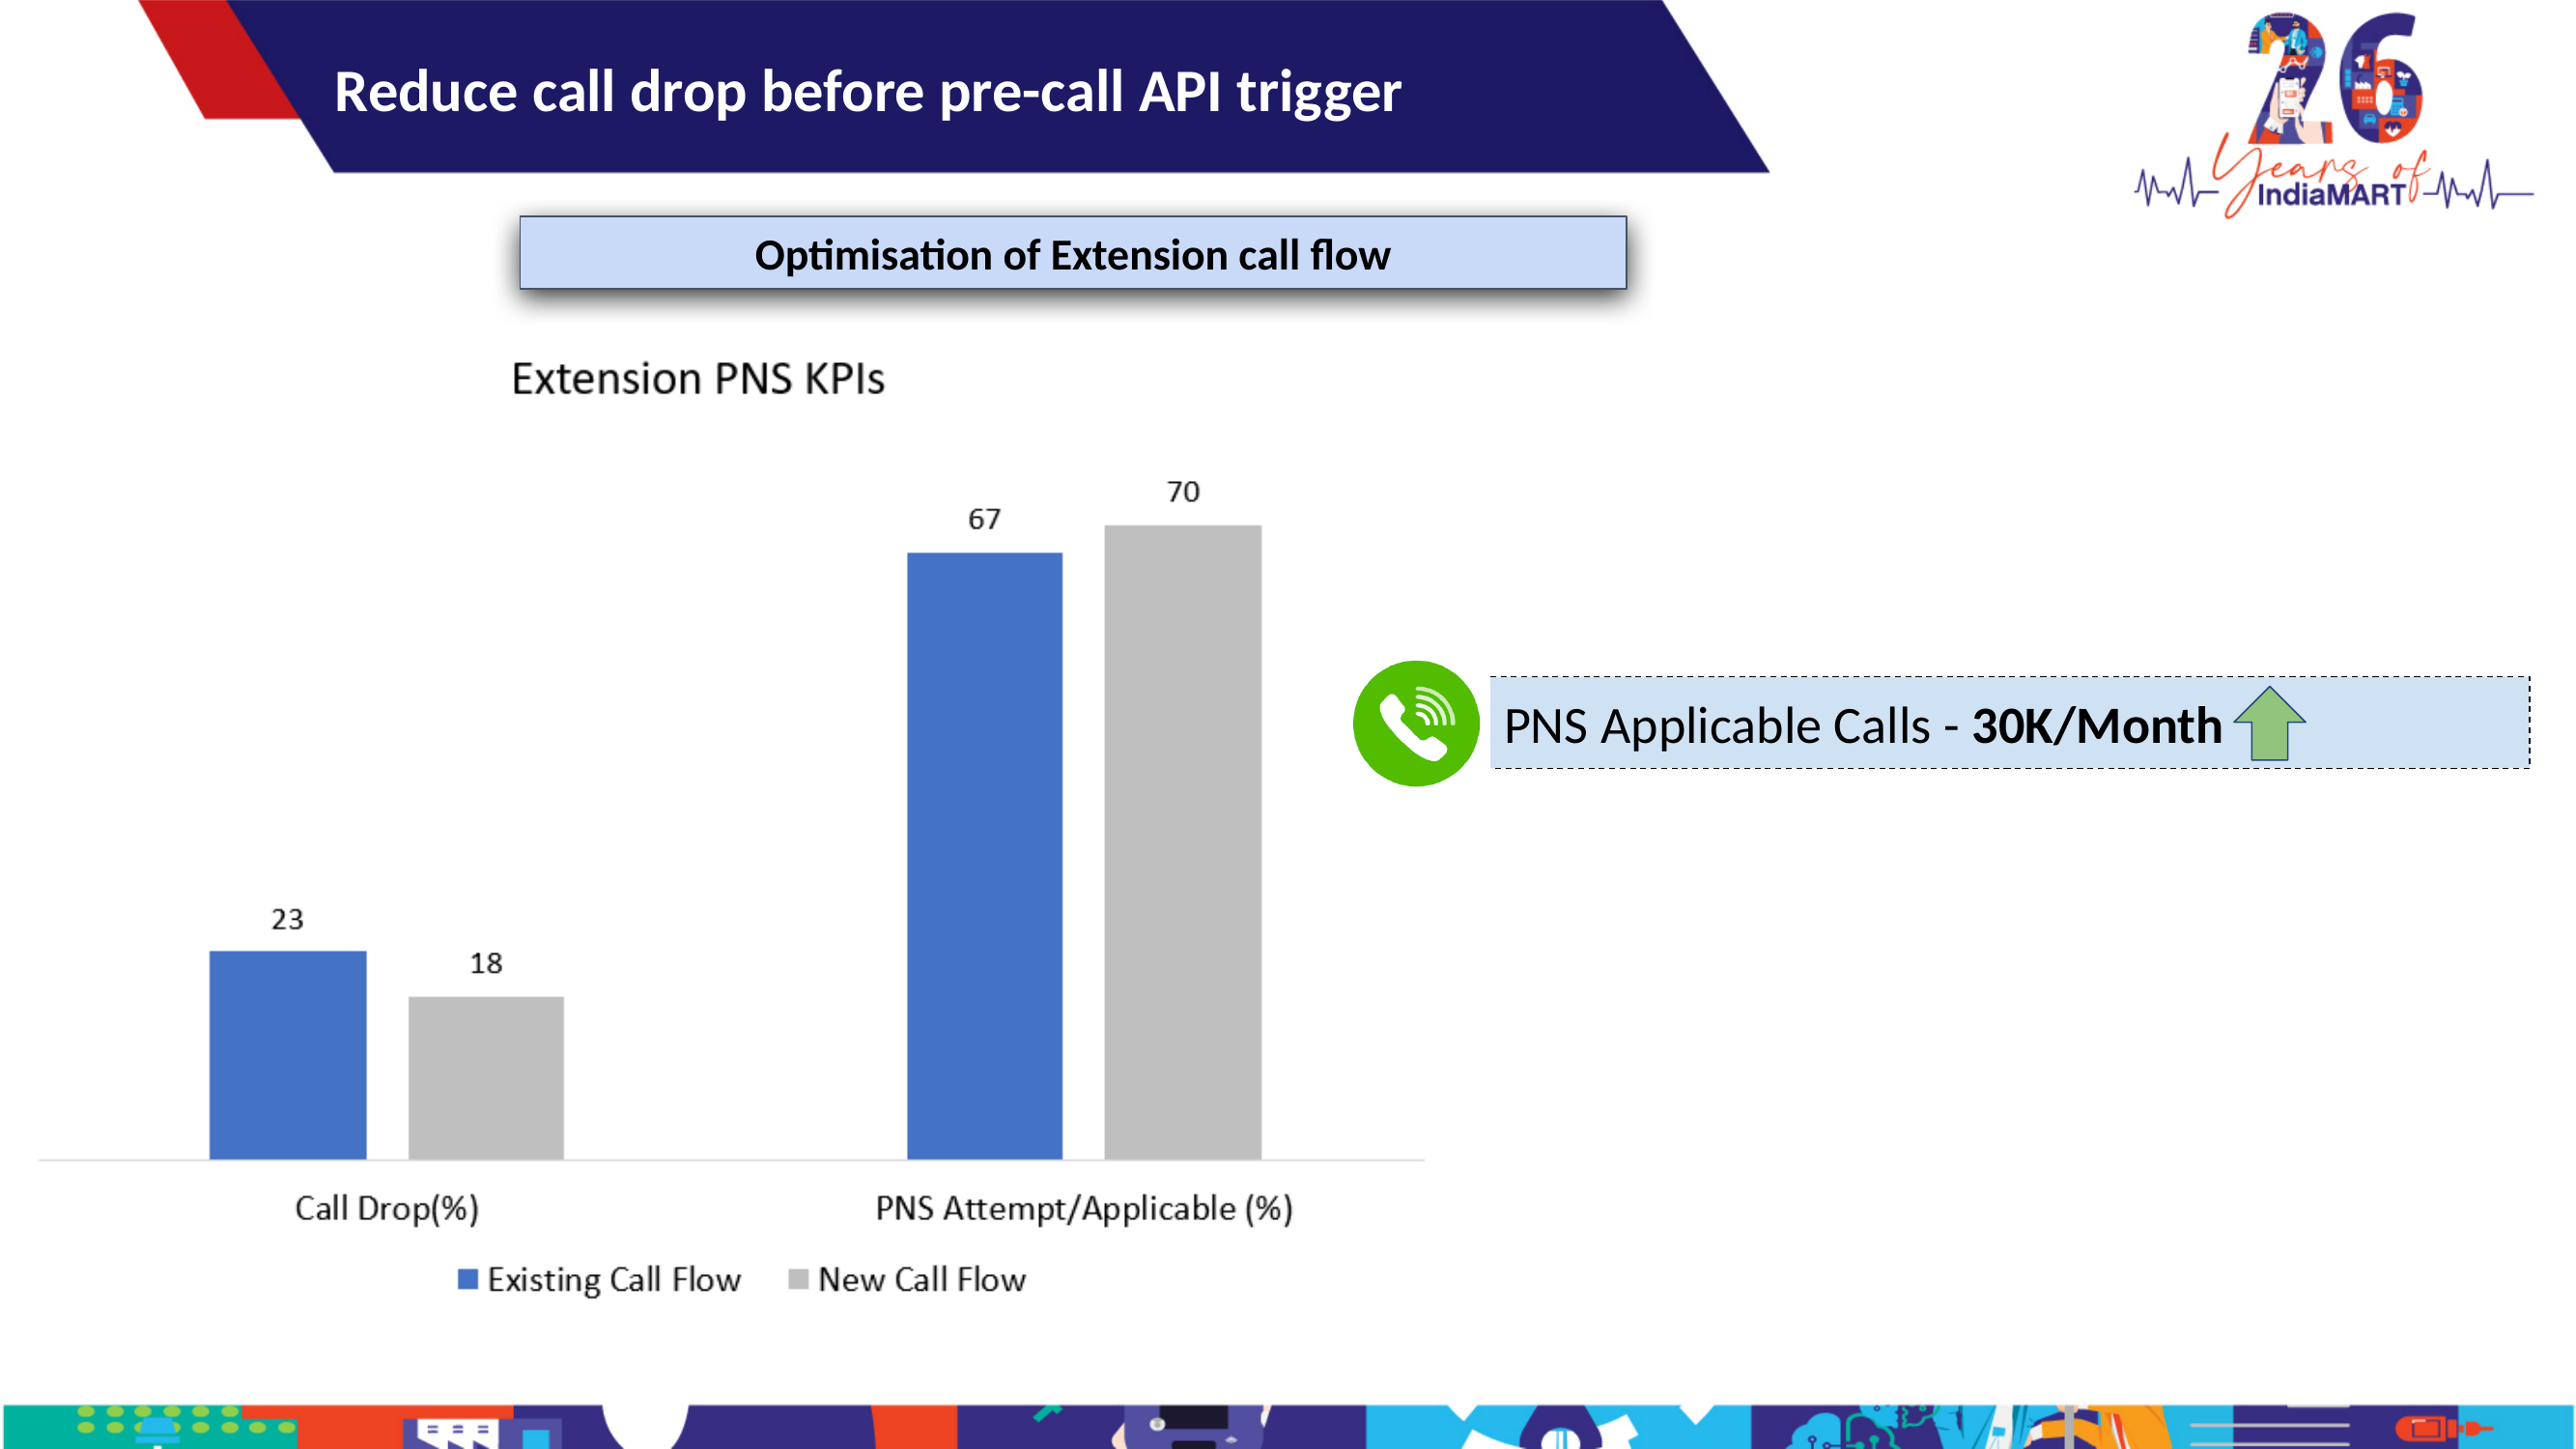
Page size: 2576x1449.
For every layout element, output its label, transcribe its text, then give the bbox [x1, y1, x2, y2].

text_box [2233, 686, 2307, 760]
text_box Optimisation of Extension call flow [520, 216, 1628, 290]
text_box Reduce call drop before pre-call API trigger [320, 43, 1628, 131]
text_box PNS Applicable Calls - 30K/Month [1494, 676, 2531, 769]
picture [0, 0, 2576, 1449]
